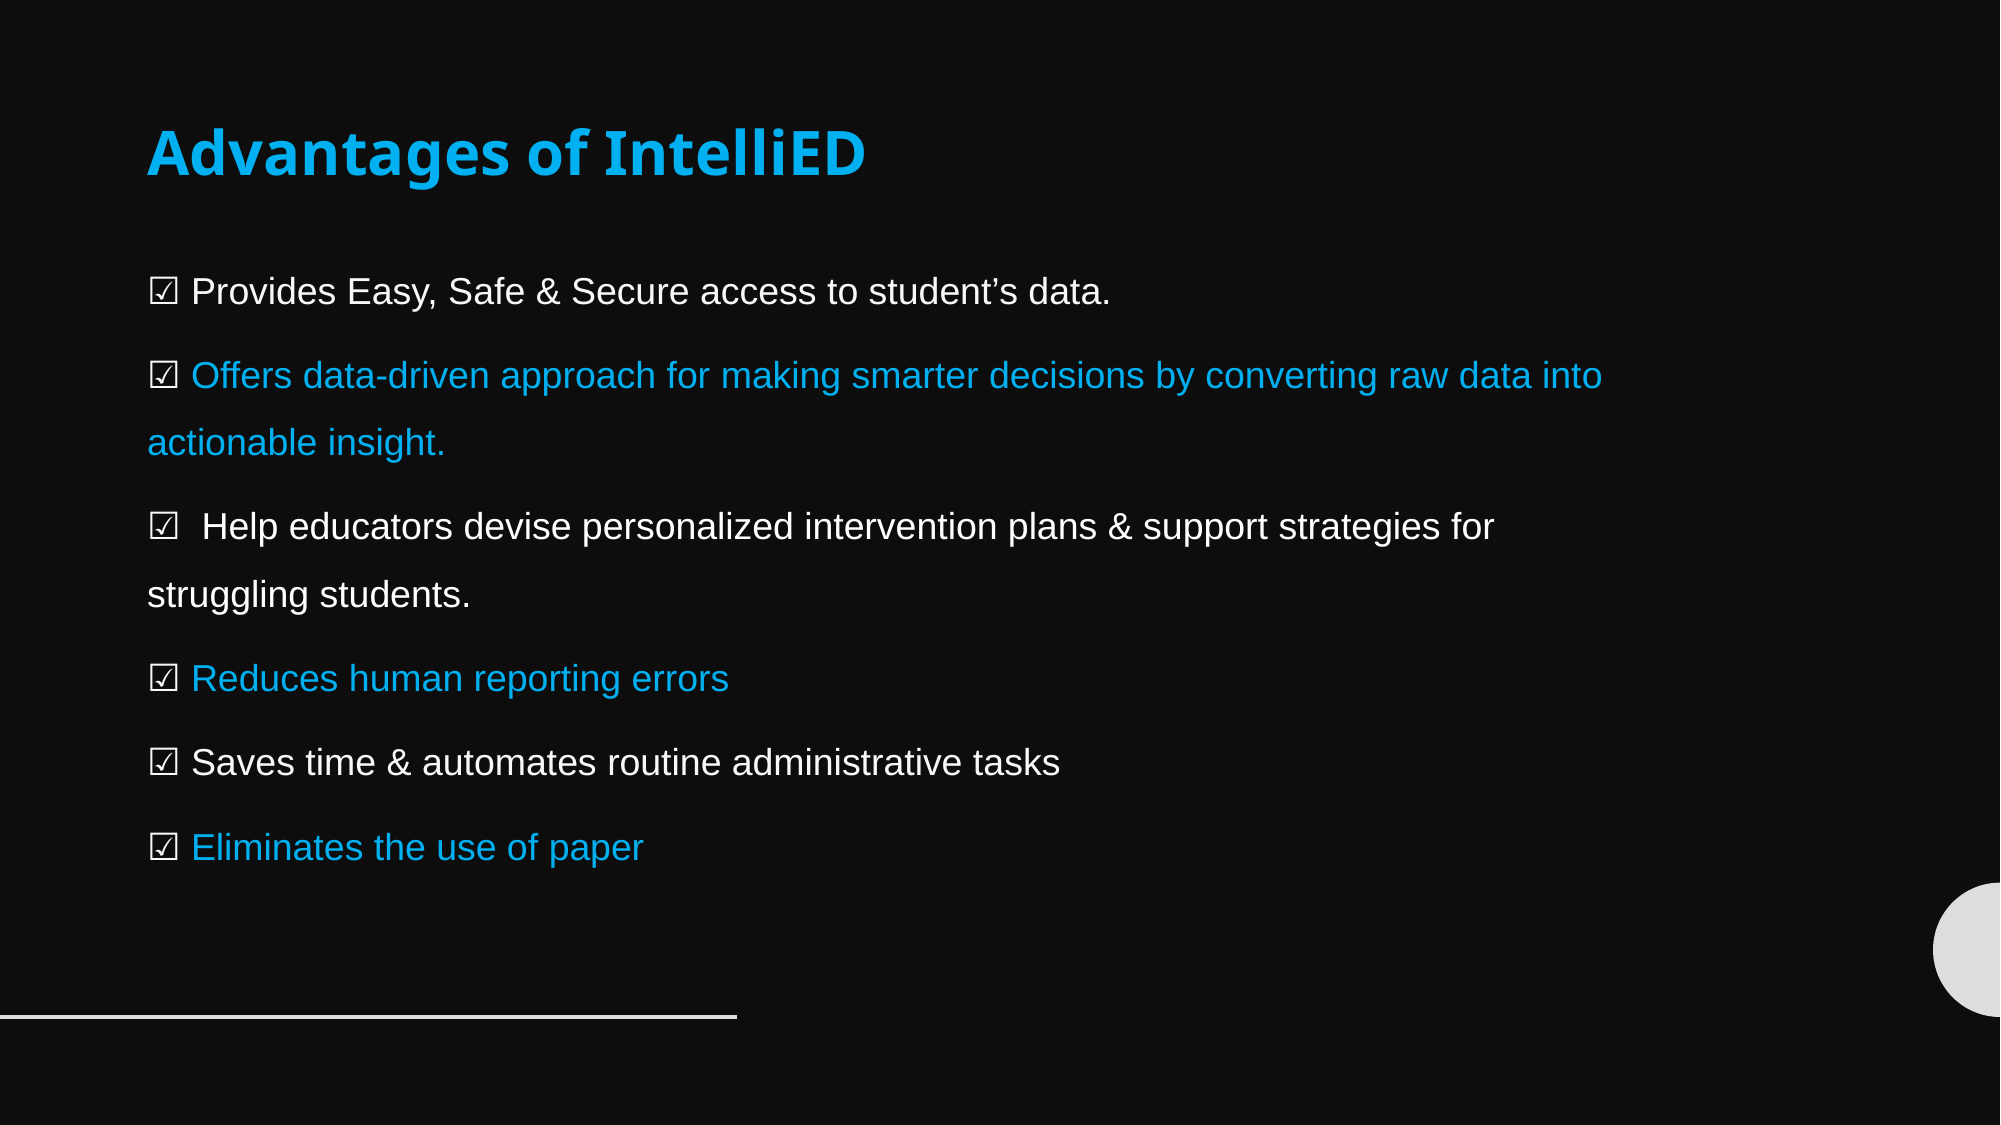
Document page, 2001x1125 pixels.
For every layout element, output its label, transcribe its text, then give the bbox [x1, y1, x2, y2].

text_box Advantages of IntelliED [132, 114, 966, 236]
text_box ☑ Provides Easy, Safe & Secure access to student’s data. ☑ Offers data-driven approach for making smarter decisions by converting raw data into actionable insight. ☑ Help educators devise personalized intervention plans & support strategies for struggling students. ☑ Reduces human reporting errors ☑ Saves time & automates routine administrative tasks ☑ Eliminates the use of paper [132, 236, 1630, 1083]
